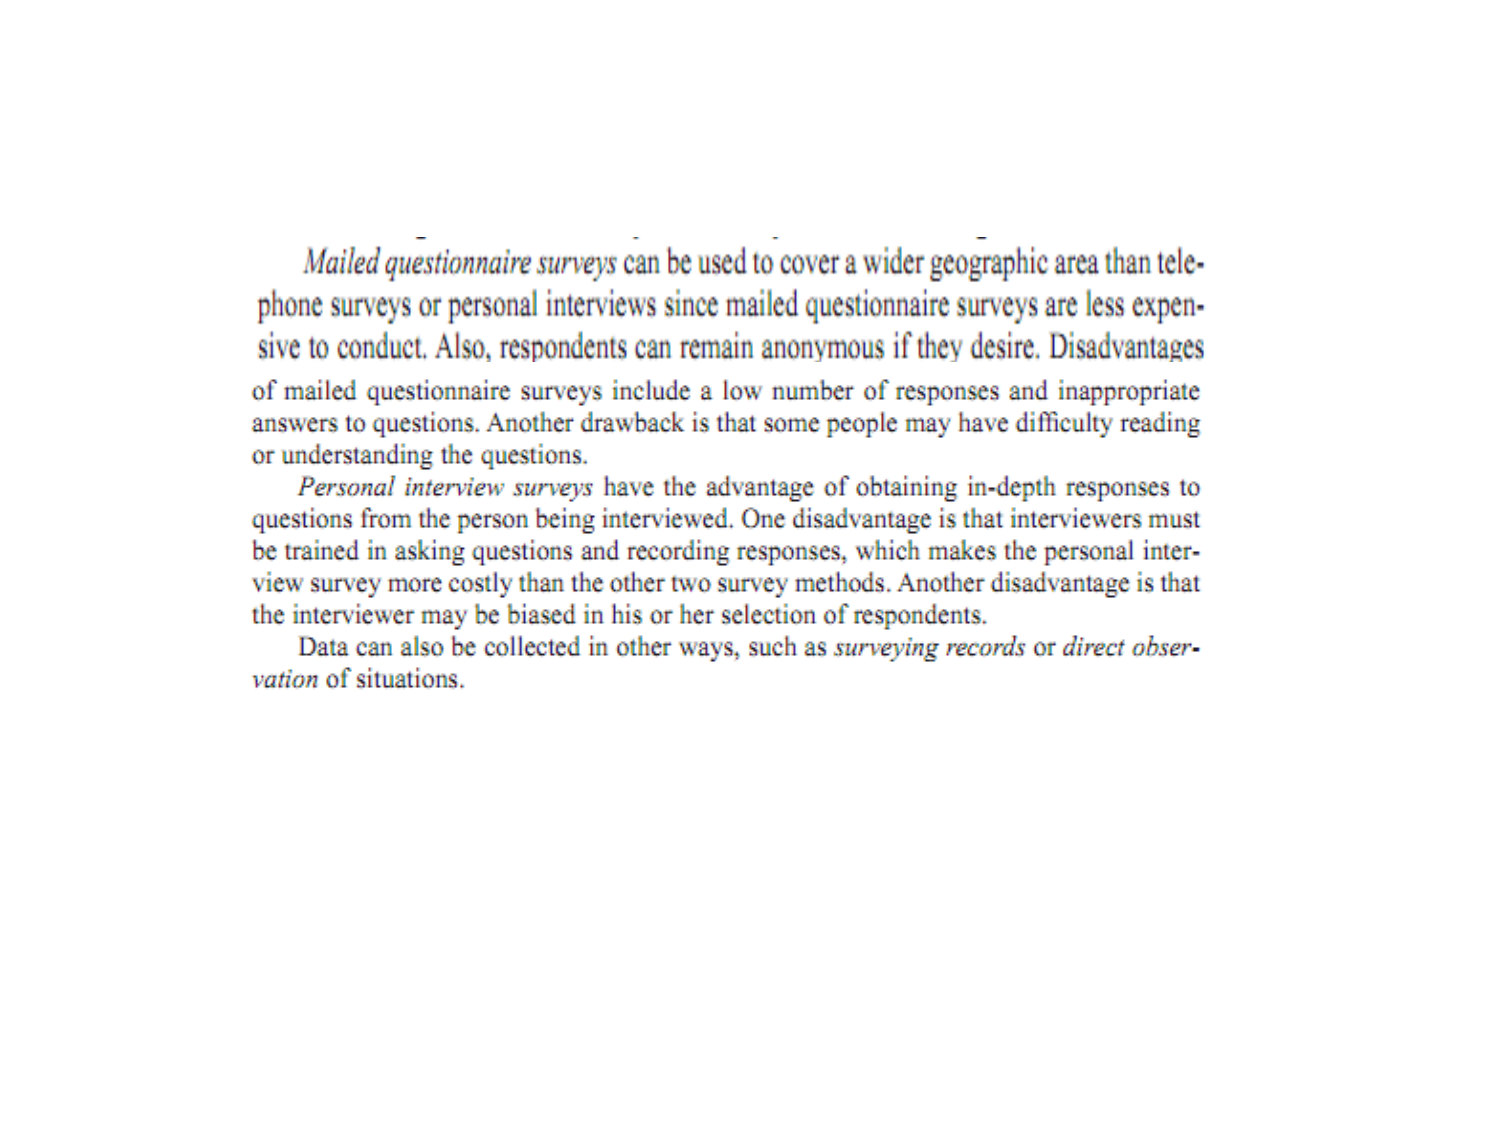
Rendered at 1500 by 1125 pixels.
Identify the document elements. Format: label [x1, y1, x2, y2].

list [237, 237, 1226, 388]
picture [237, 362, 1213, 701]
